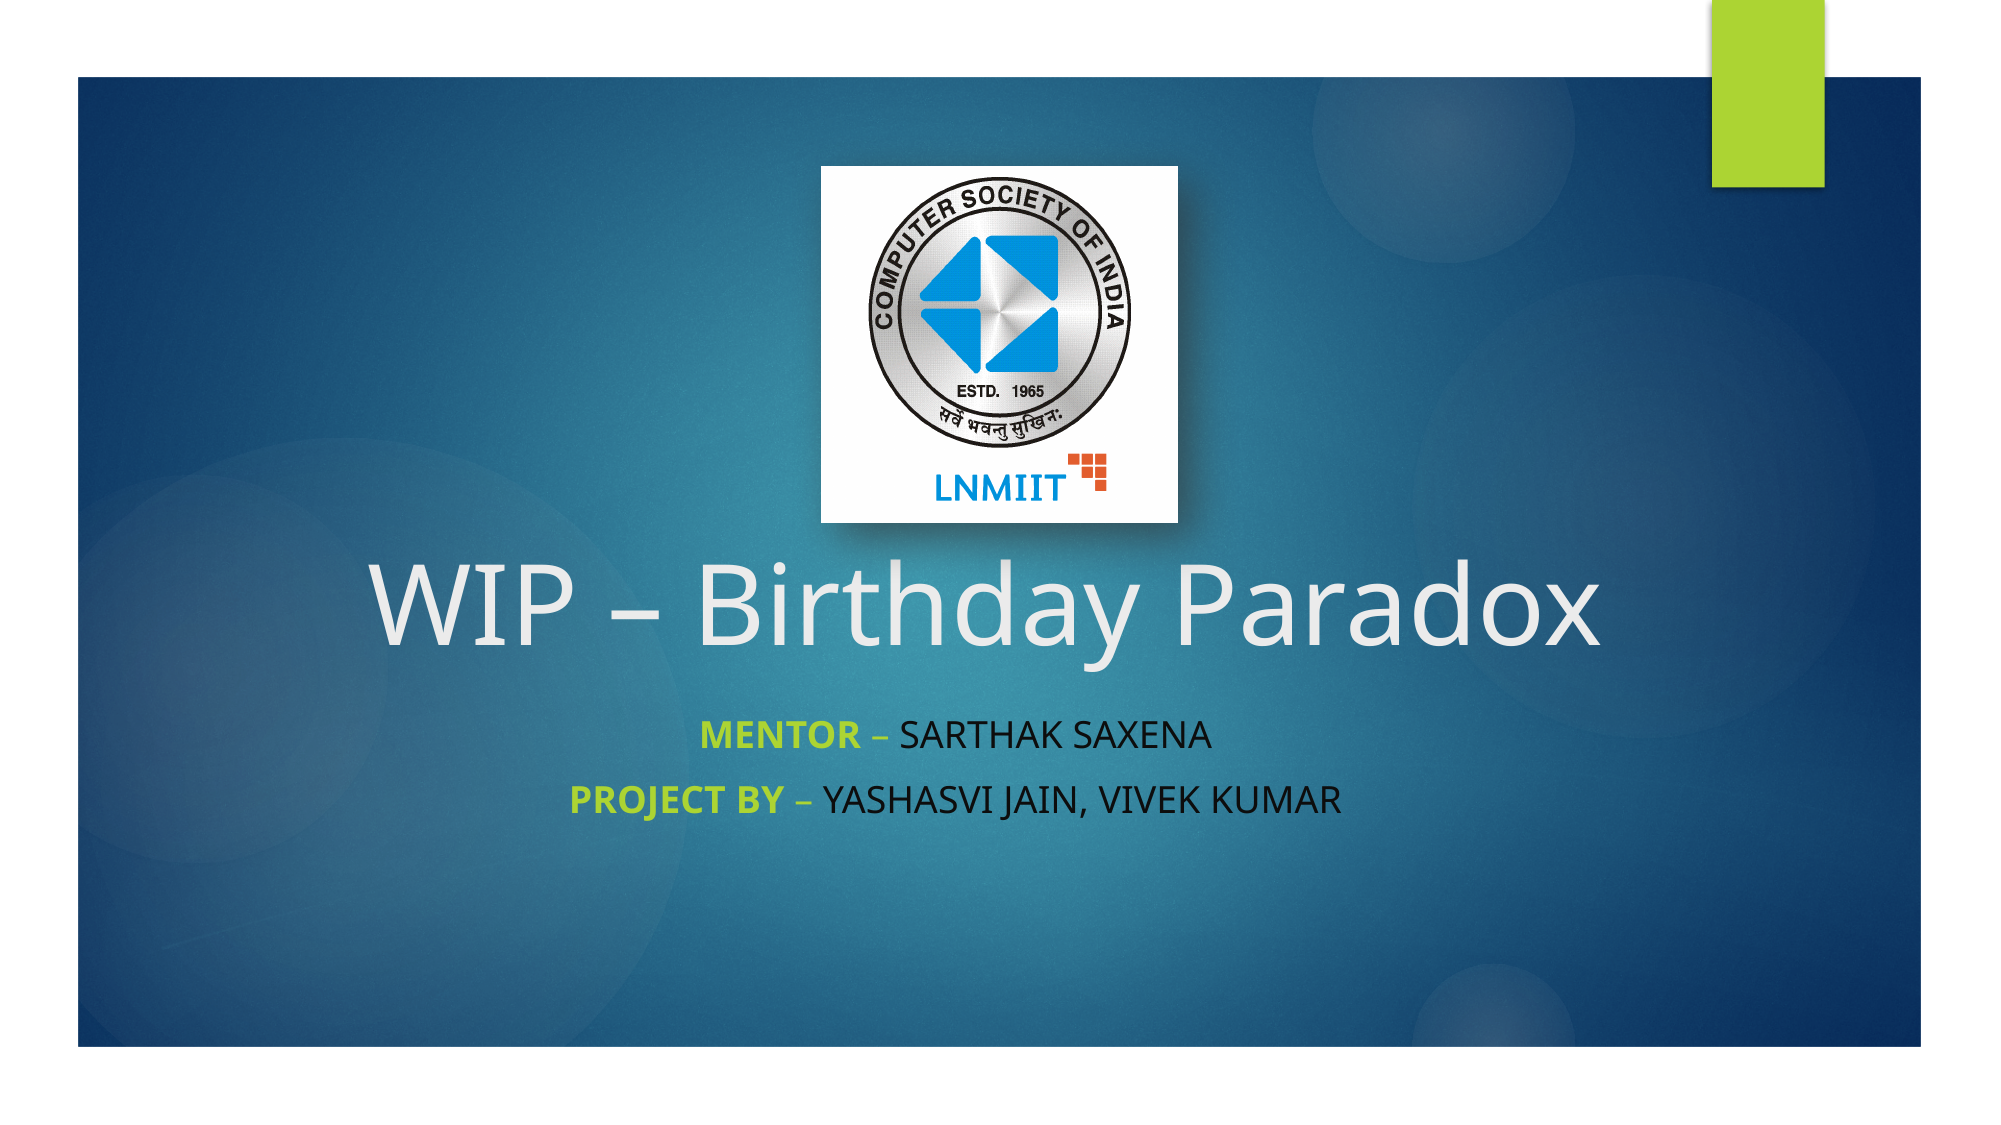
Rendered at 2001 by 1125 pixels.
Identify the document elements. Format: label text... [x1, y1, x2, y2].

subtitle Mentor – Sarthak Saxena Project by – yashasvi Jain, Vivek Kumar [231, 703, 1680, 845]
picture [821, 166, 1179, 523]
title WIP – Birthday Paradox [276, 236, 1724, 676]
